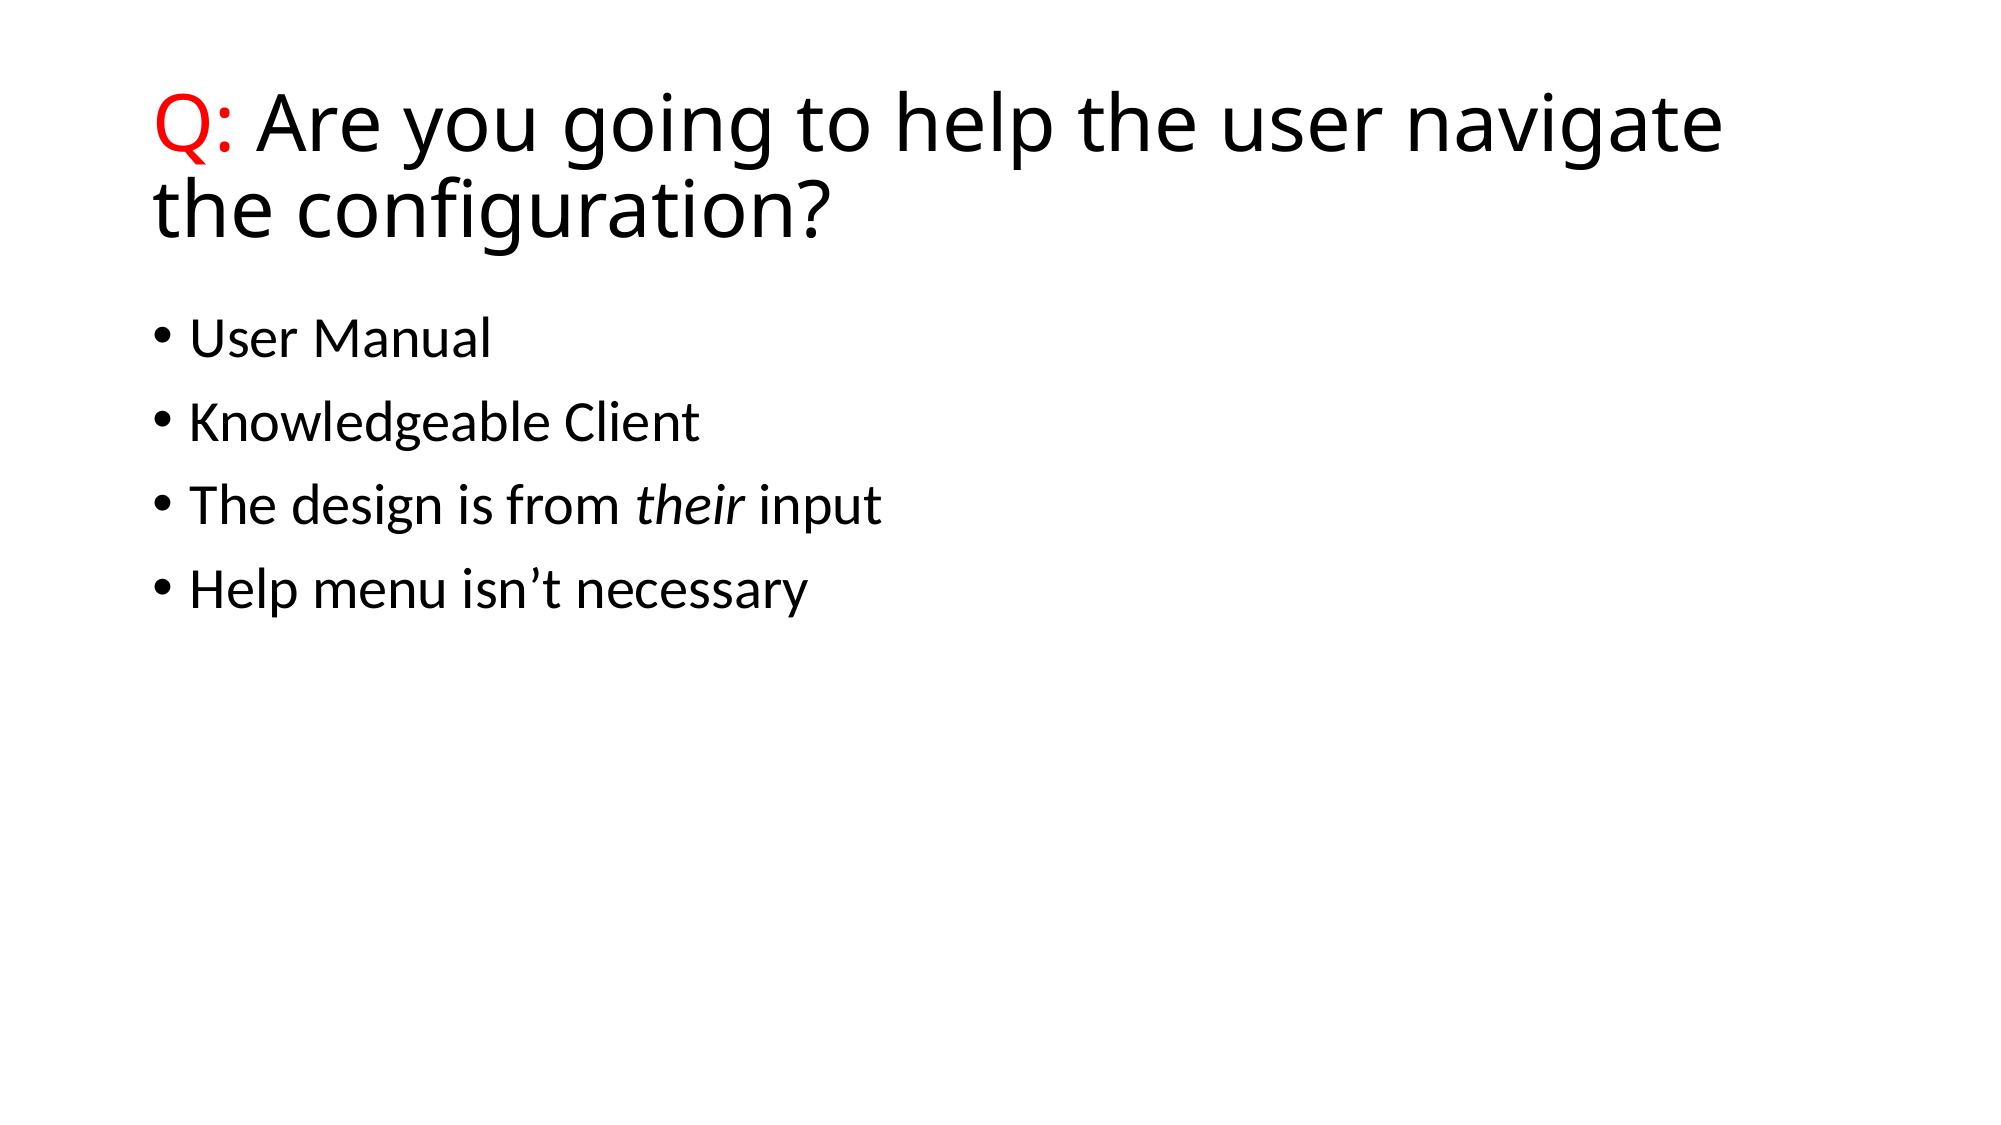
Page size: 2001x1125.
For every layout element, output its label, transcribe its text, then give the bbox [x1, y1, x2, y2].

title Q: Are you going to help the user navigate the configuration? [137, 59, 1863, 278]
list User Manual Knowledgeable Client The design is from their input Help menu isn’t necessary [137, 299, 1863, 1014]
